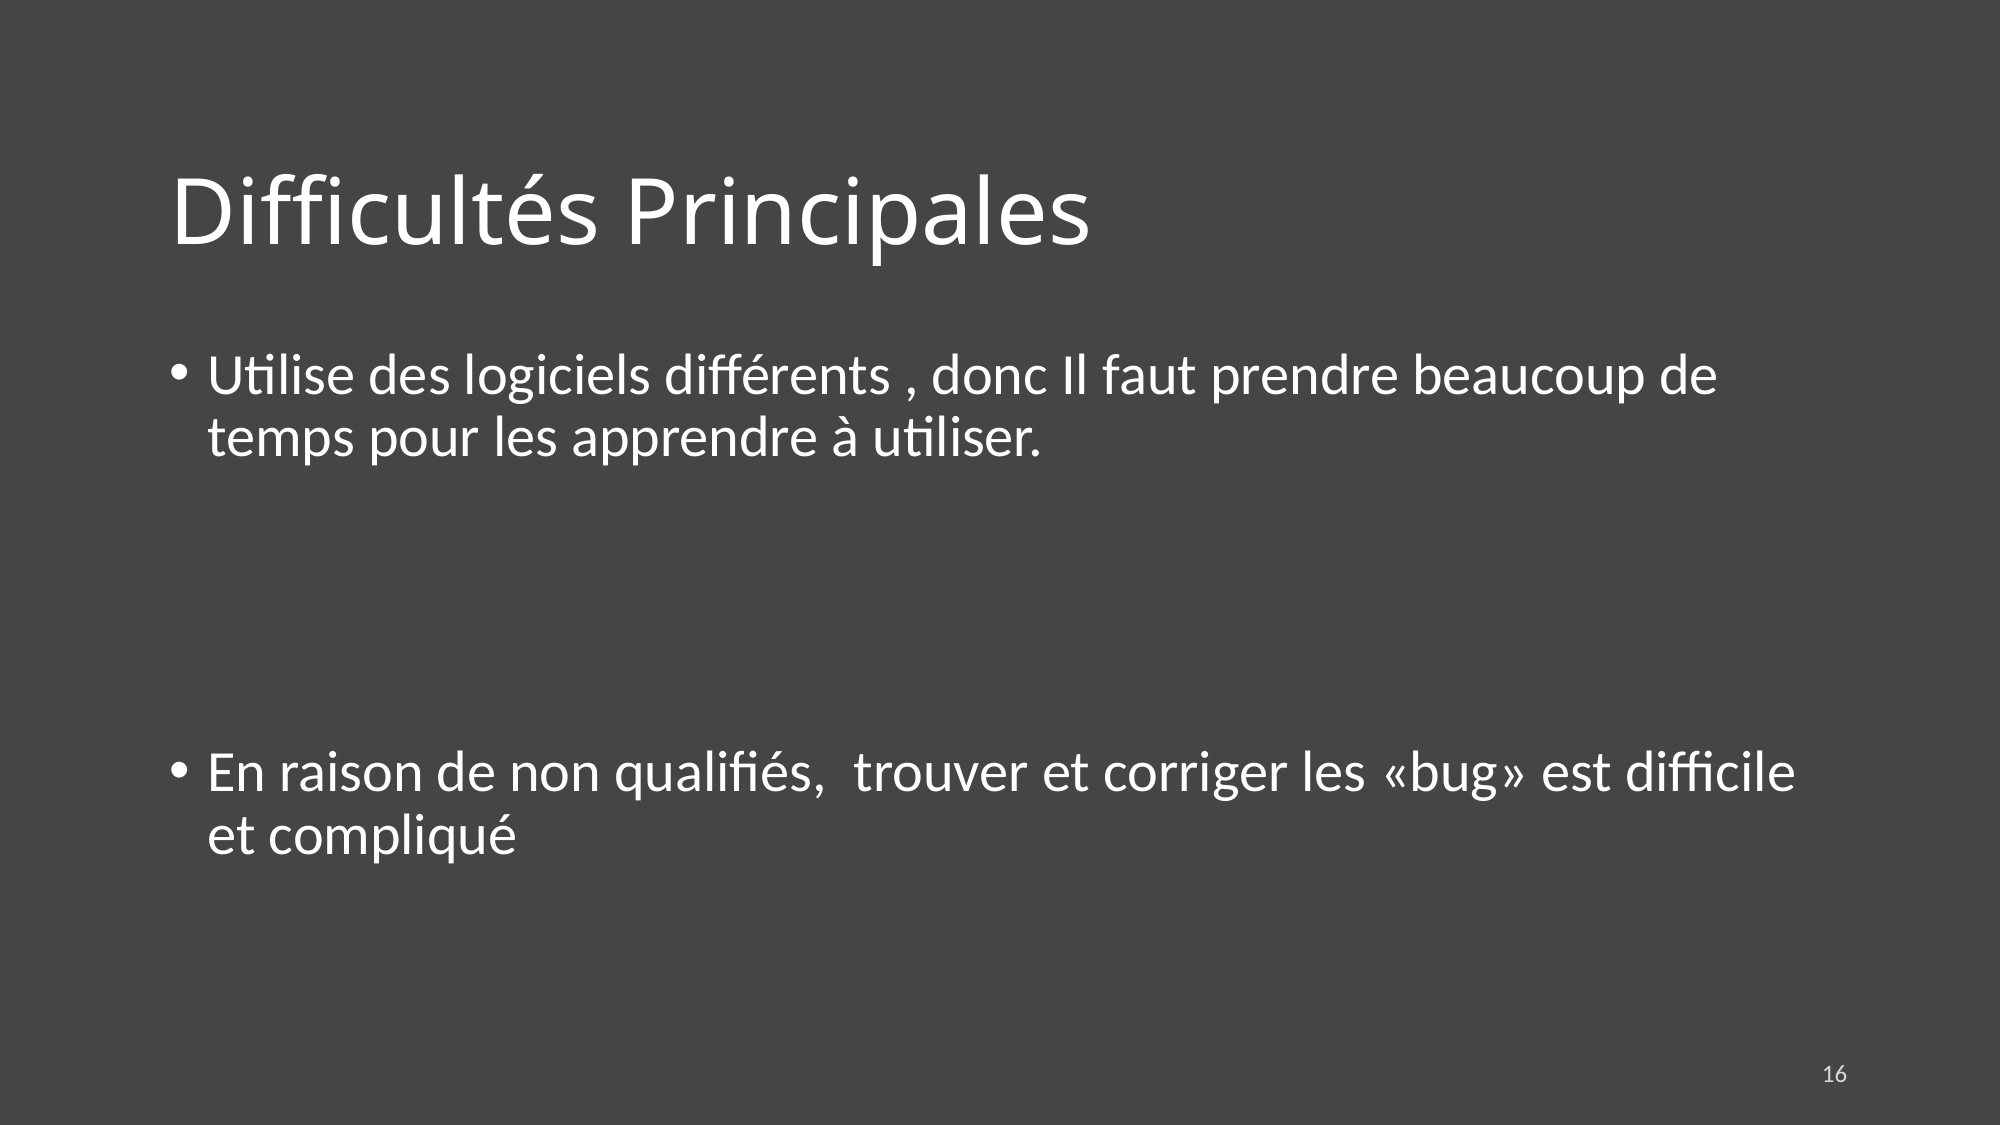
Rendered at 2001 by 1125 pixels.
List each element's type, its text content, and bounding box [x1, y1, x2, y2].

list Utilise des logiciels différents , donc Il faut prendre beaucoup de temps pour les apprendre à utiliser. En raison de non qualifiés, trouver et corriger les «bug» est difficile et compliqué [154, 336, 1863, 1014]
title Difficultés Principales [154, 116, 1863, 313]
slide_number 16 [1412, 1042, 1863, 1103]
